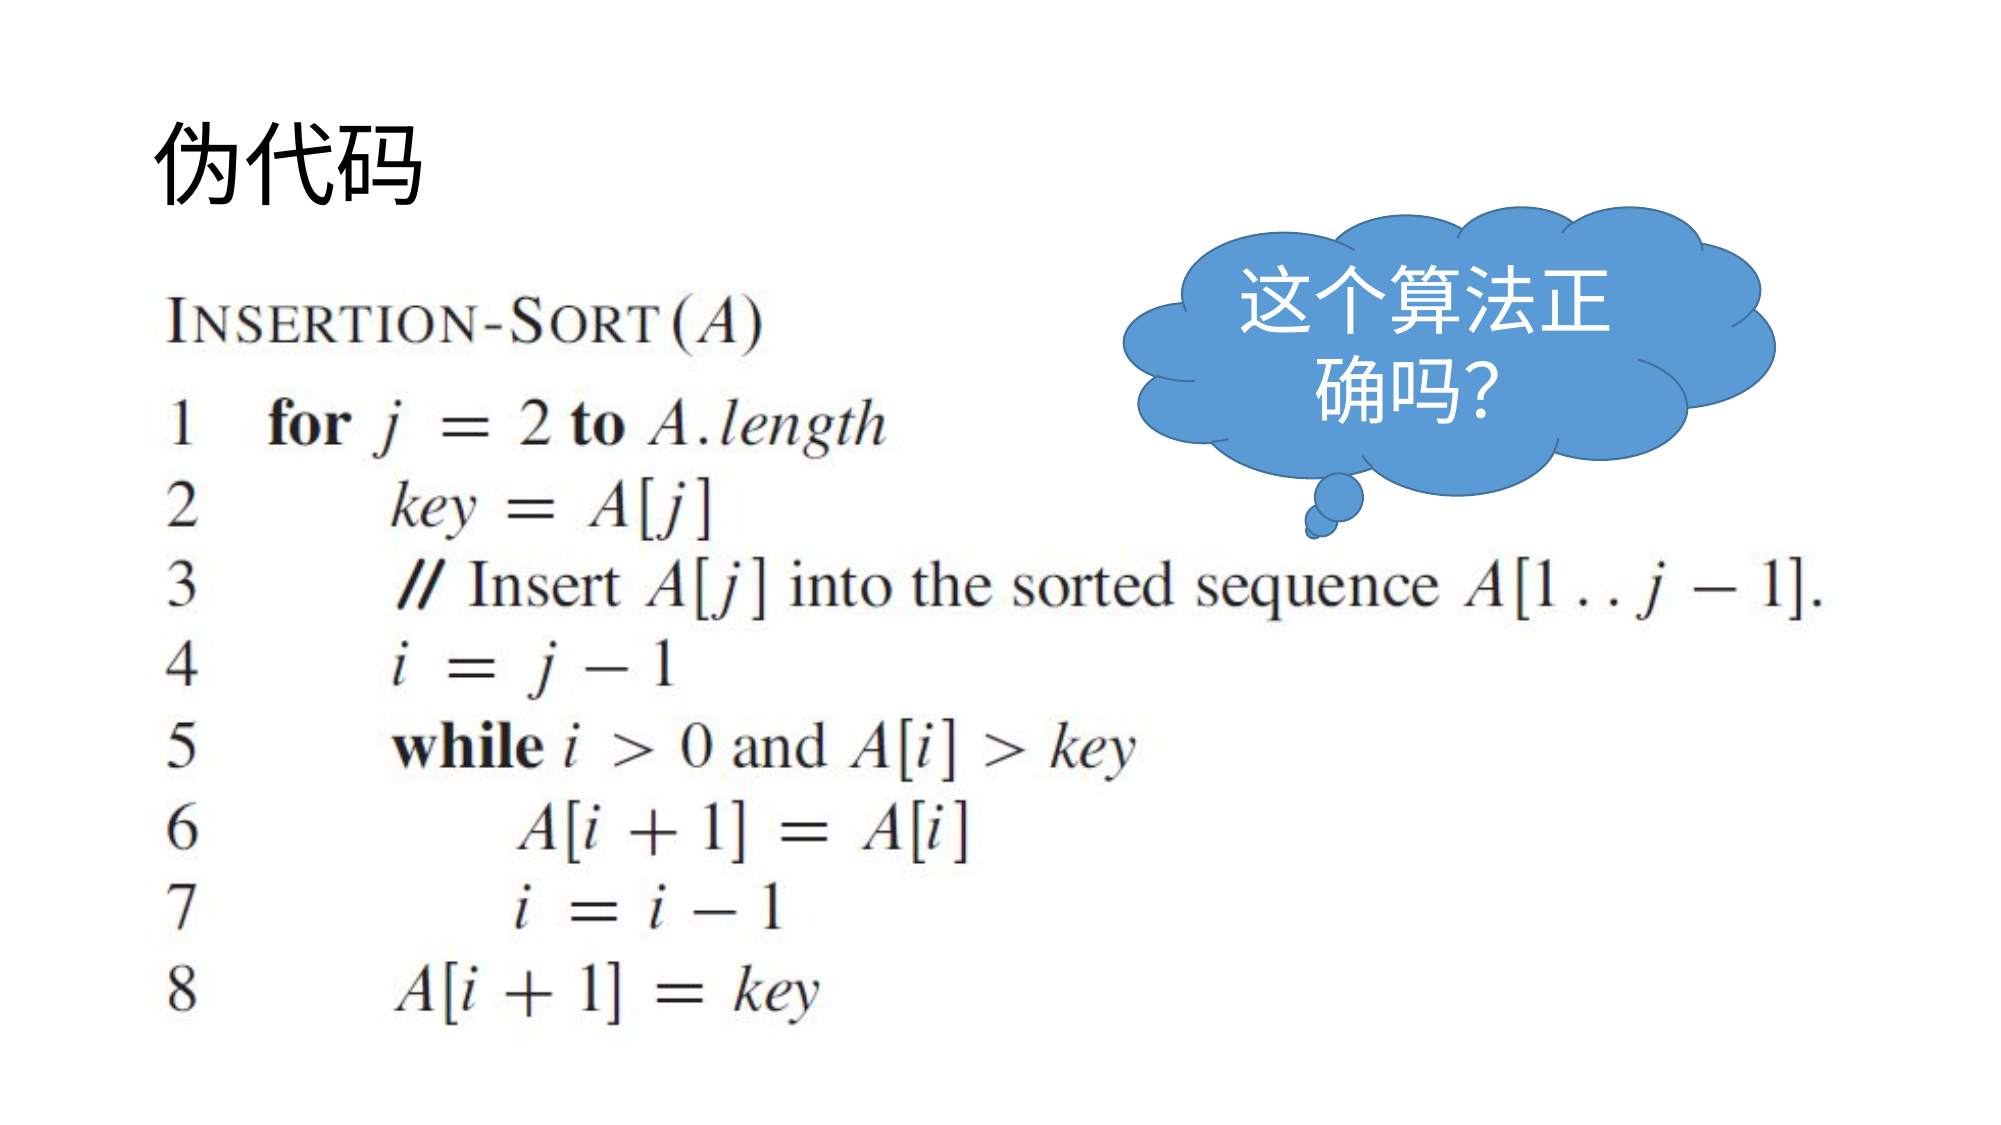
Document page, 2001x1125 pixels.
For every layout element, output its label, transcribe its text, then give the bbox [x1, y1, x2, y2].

text_box 这个算法正确吗？ [1200, 206, 1741, 257]
title 伪代码 [137, 59, 1863, 278]
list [117, 257, 1848, 1050]
